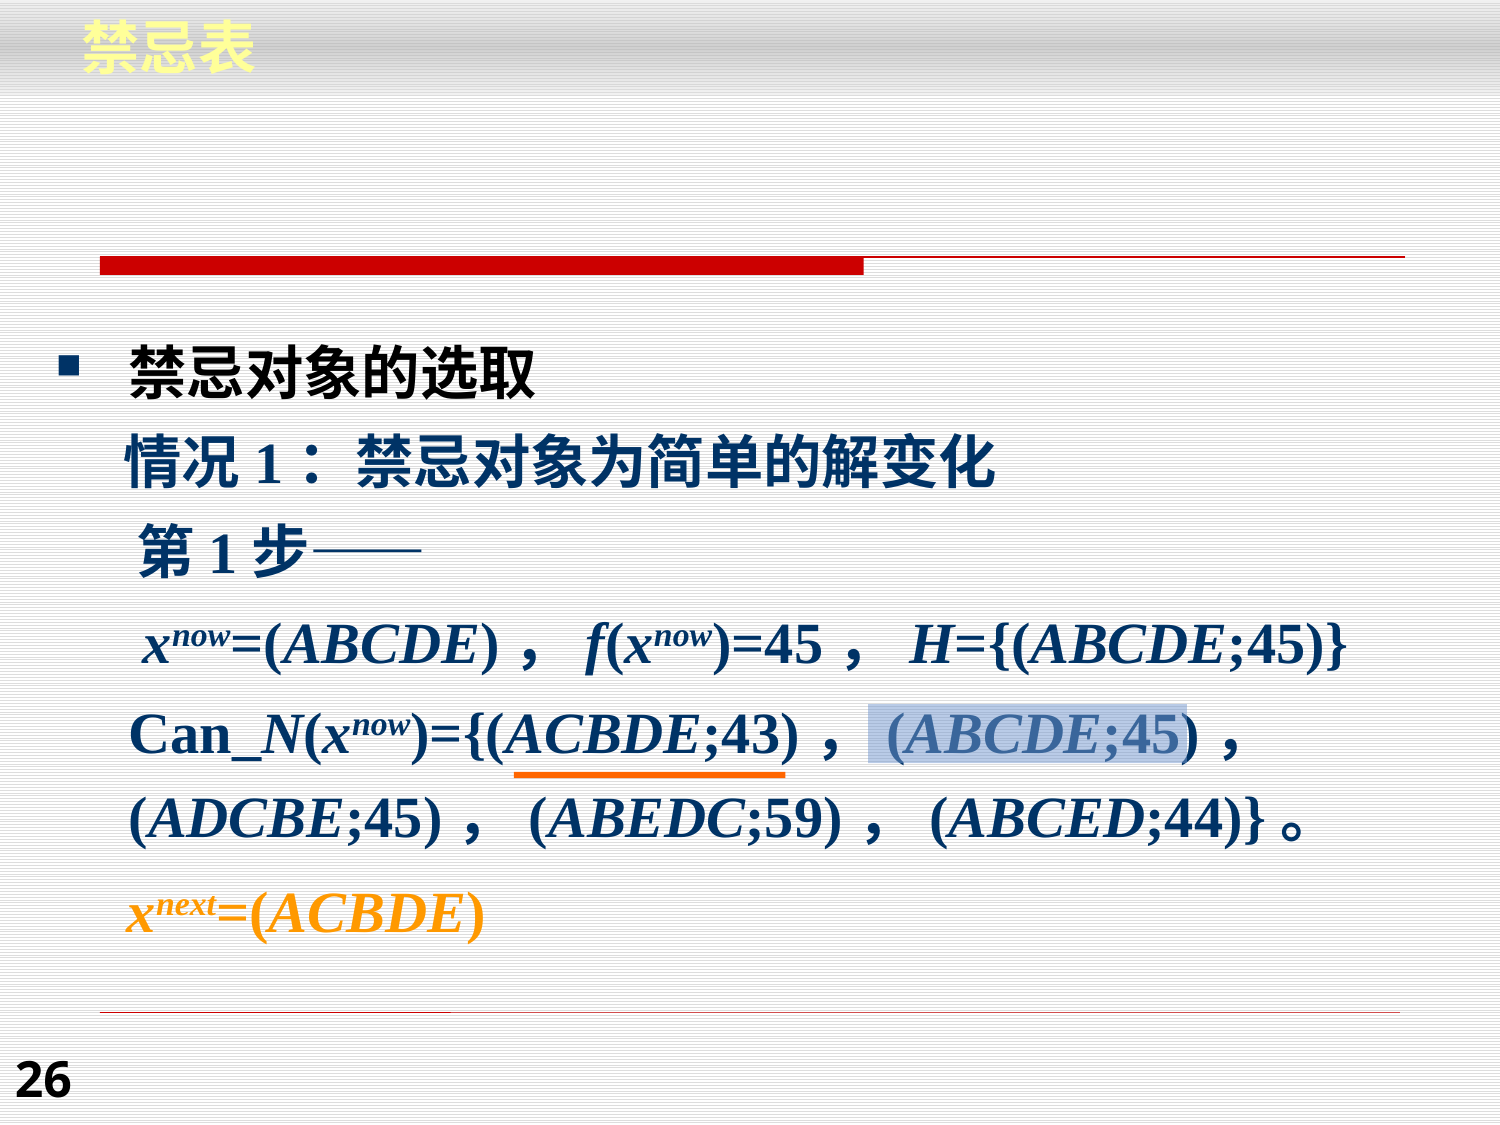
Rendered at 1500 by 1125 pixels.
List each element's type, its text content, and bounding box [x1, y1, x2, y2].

text_box [868, 704, 1187, 764]
text_box 禁忌表 [0, 0, 1500, 95]
text_box xnext=(ACBDE) [39, 853, 1441, 965]
text_box 禁忌对象的选取 情况1：禁忌对象为简单的解变化 第1步—— xnow=(ABCDE)，f(xnow)=45，H={(ABCDE;45)} Can_N(xnow)={(ACBDE;43)，(ABCDE;45)，(ADCBE;45)，(ABEDC;59)，(ABCED;44)}。 [41, 314, 1443, 1094]
